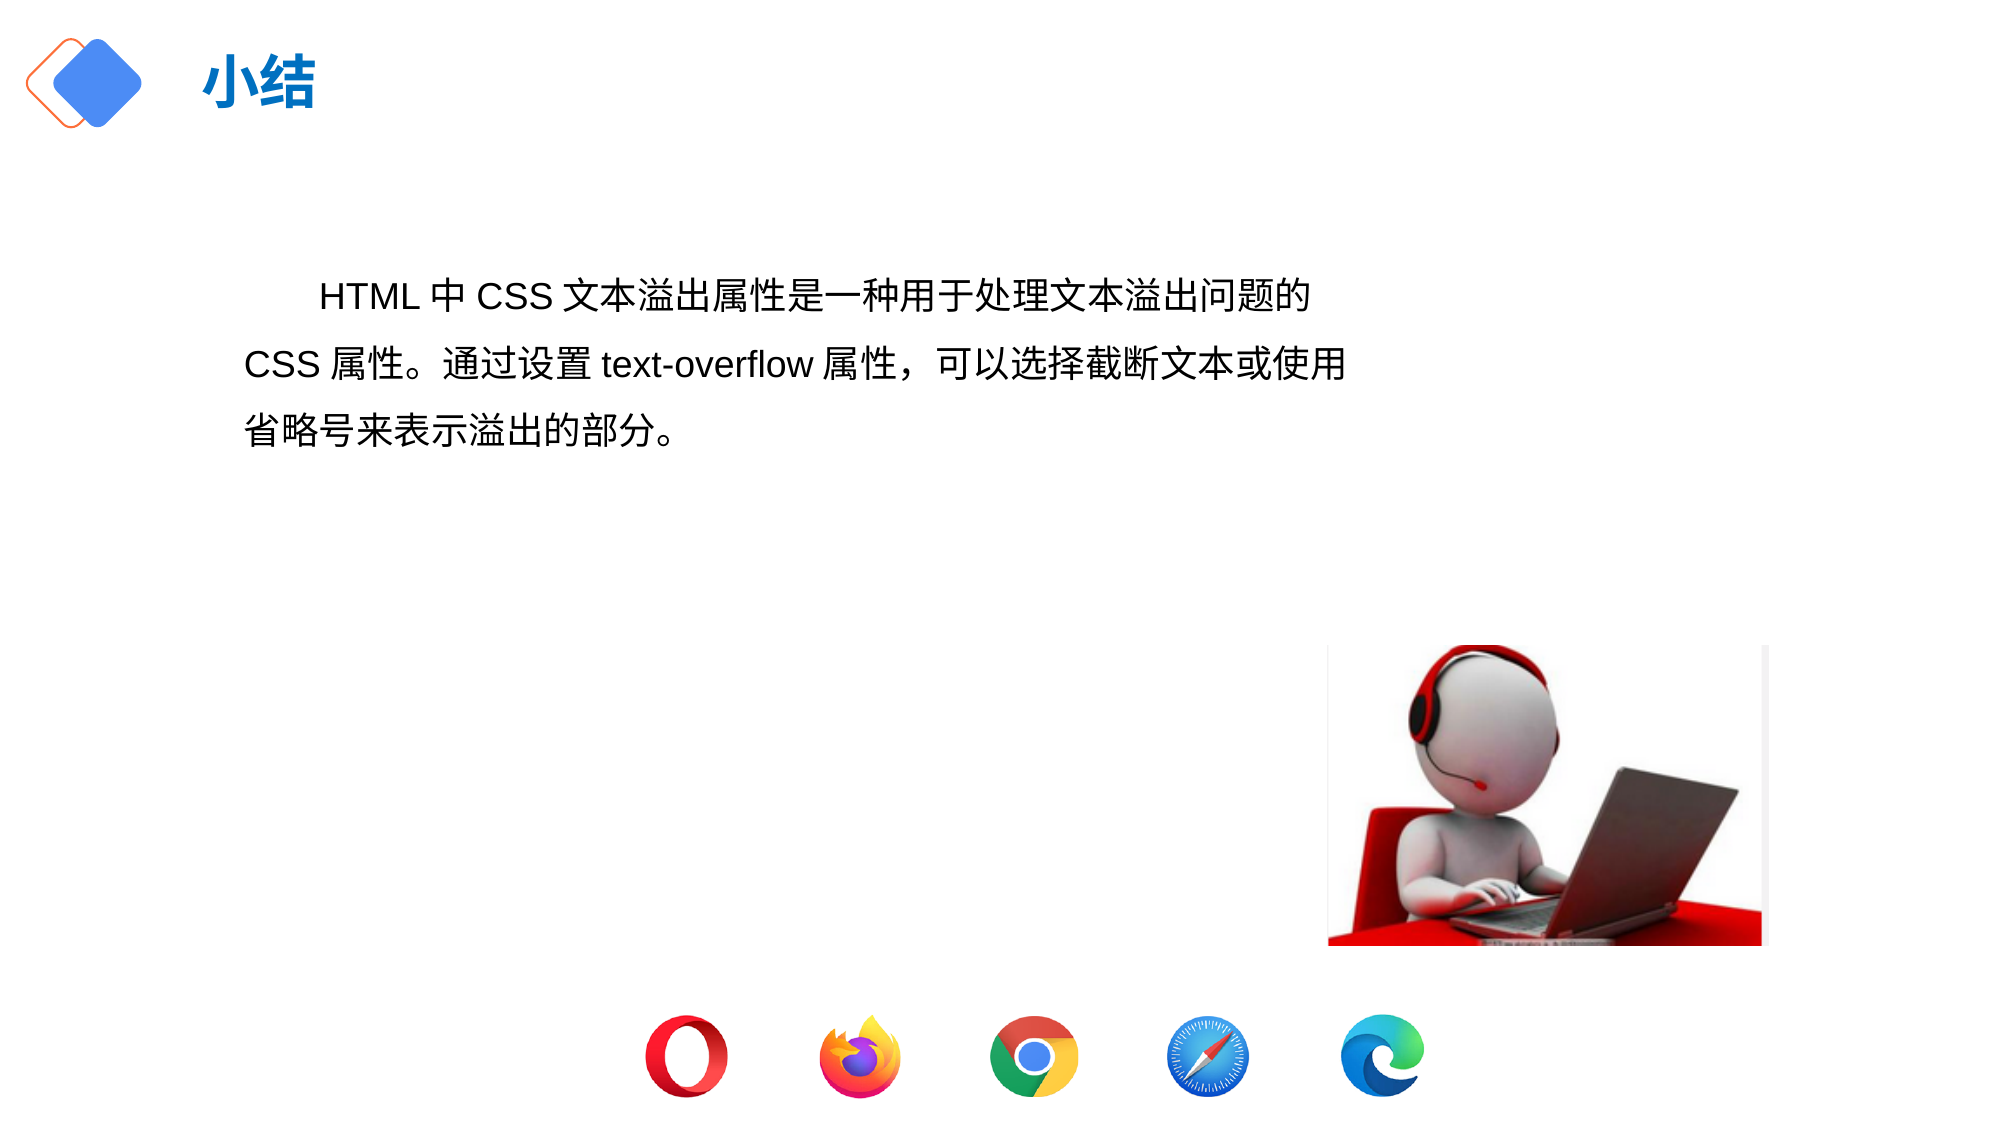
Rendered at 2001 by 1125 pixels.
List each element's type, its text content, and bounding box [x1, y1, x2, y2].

text_box HTML中CSS文本溢出属性是一种用于处理文本溢出问题的CSS属性。通过设置text-overflow属性，可以选择截断文本或使用省略号来表示溢出的部分。 [229, 242, 1367, 631]
picture [1327, 645, 1769, 946]
picture [568, 999, 1545, 1110]
title 小结 [159, 25, 929, 144]
